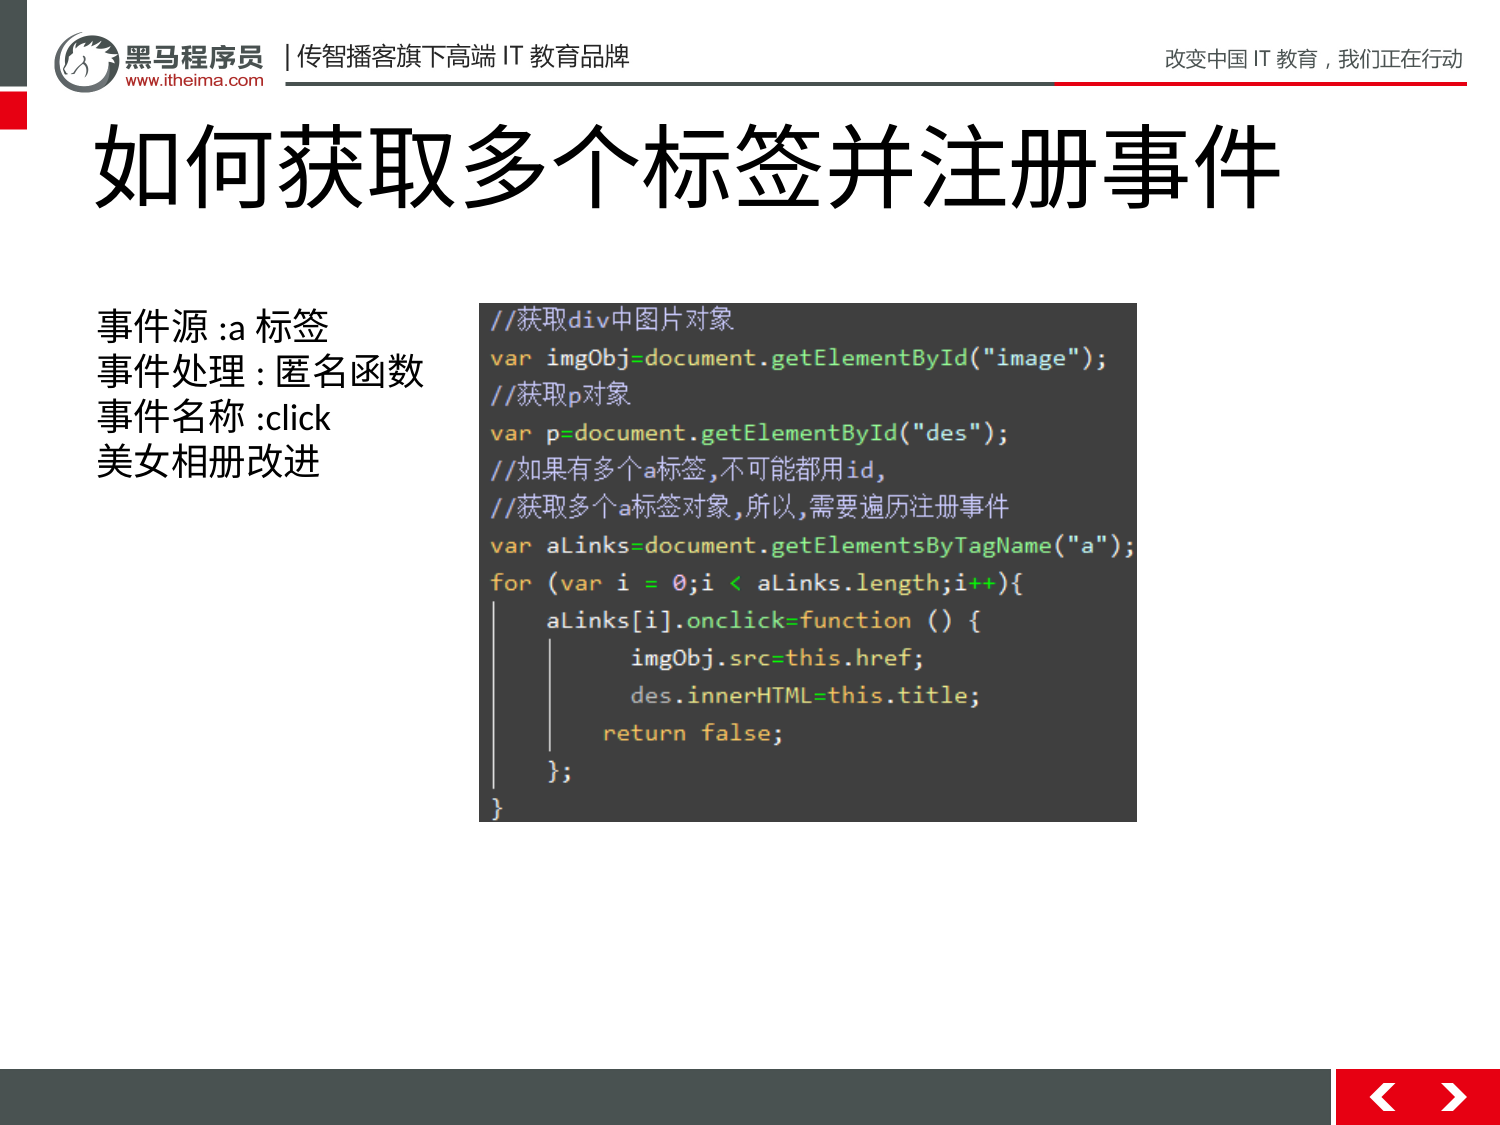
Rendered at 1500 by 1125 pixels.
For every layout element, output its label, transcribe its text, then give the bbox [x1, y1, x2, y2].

text_box 事件源:a标签 事件处理:匿名函数 事件名称:click 美女相册改进 [81, 295, 480, 491]
title 如何获取多个标签并注册事件 [43, 102, 1334, 238]
picture [0, 0, 1500, 1125]
